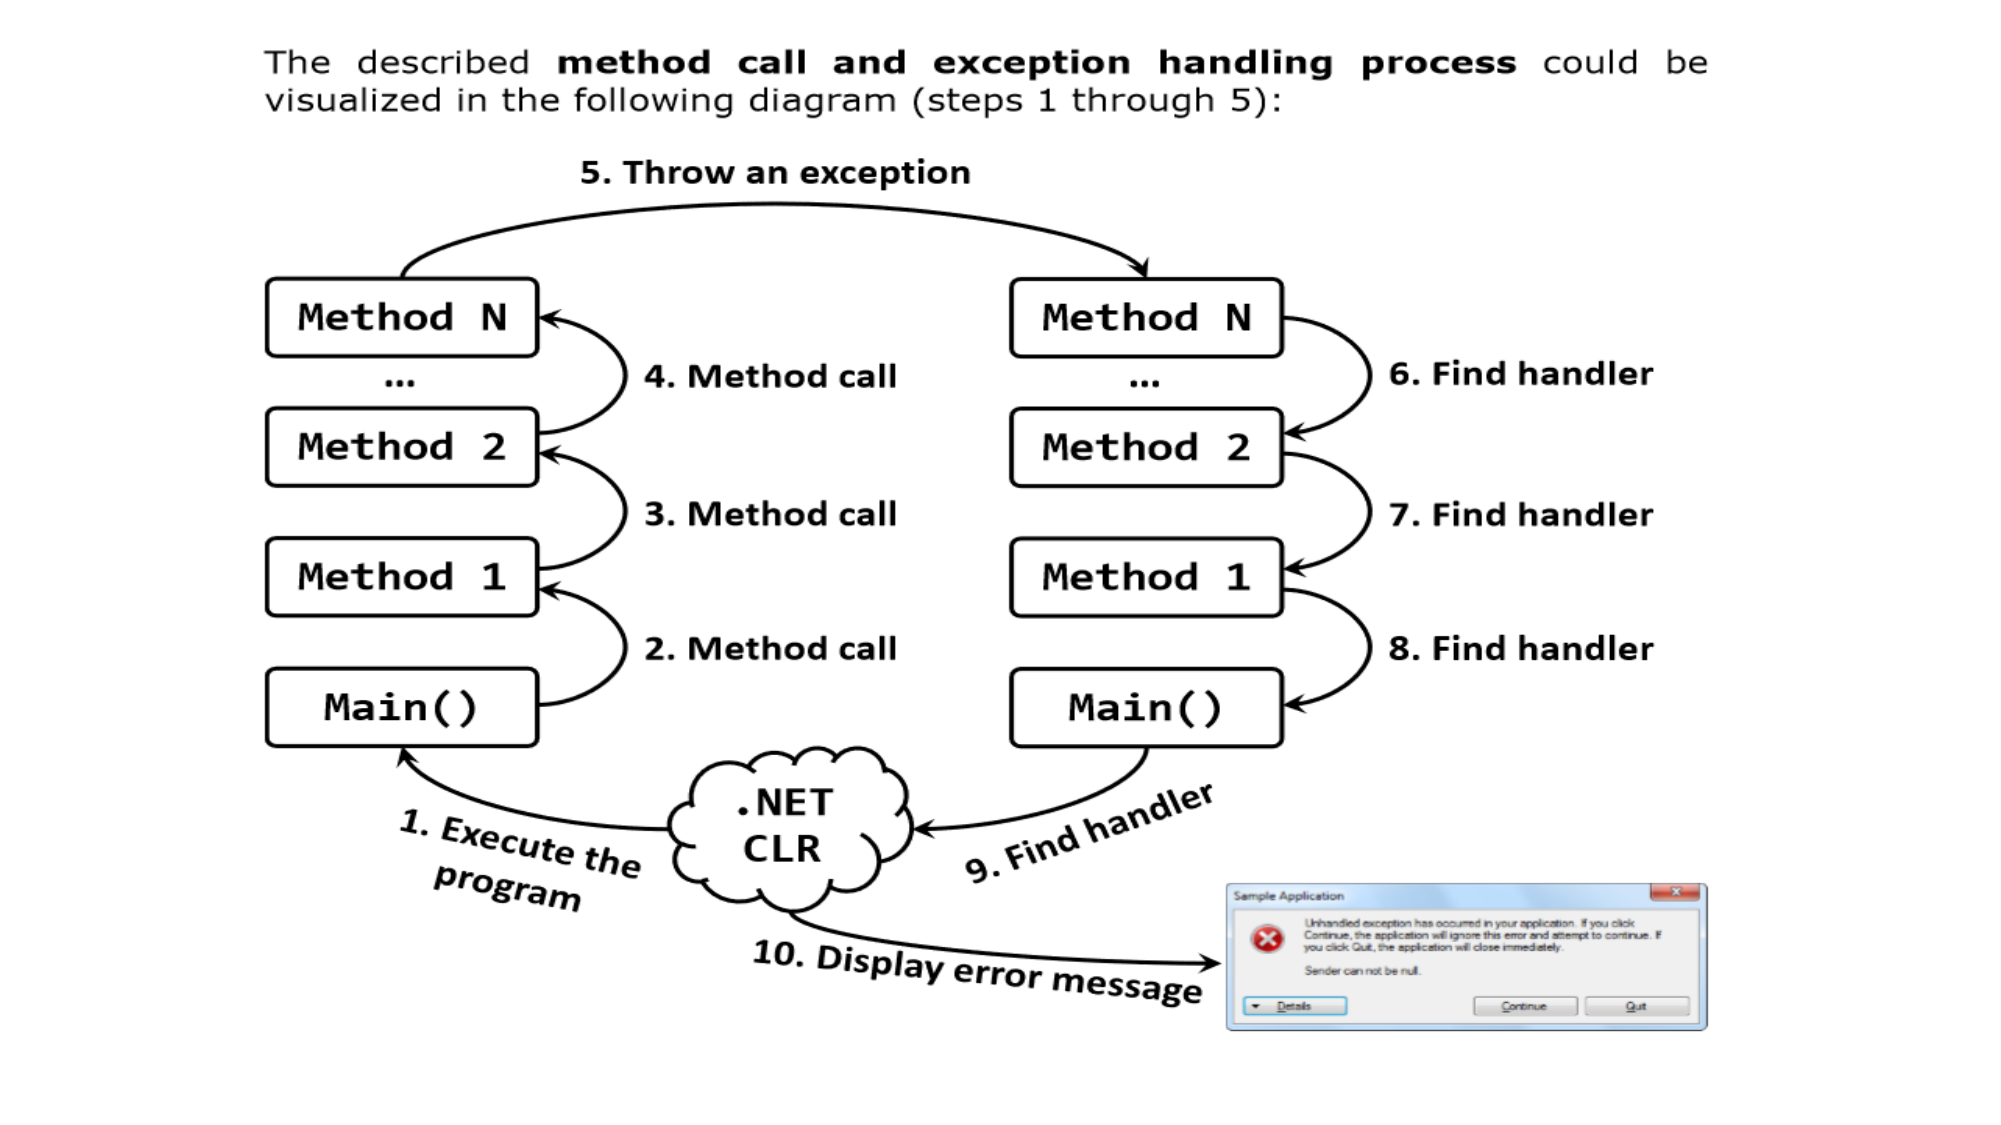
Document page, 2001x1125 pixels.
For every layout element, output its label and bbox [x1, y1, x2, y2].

picture [220, 33, 1780, 1066]
